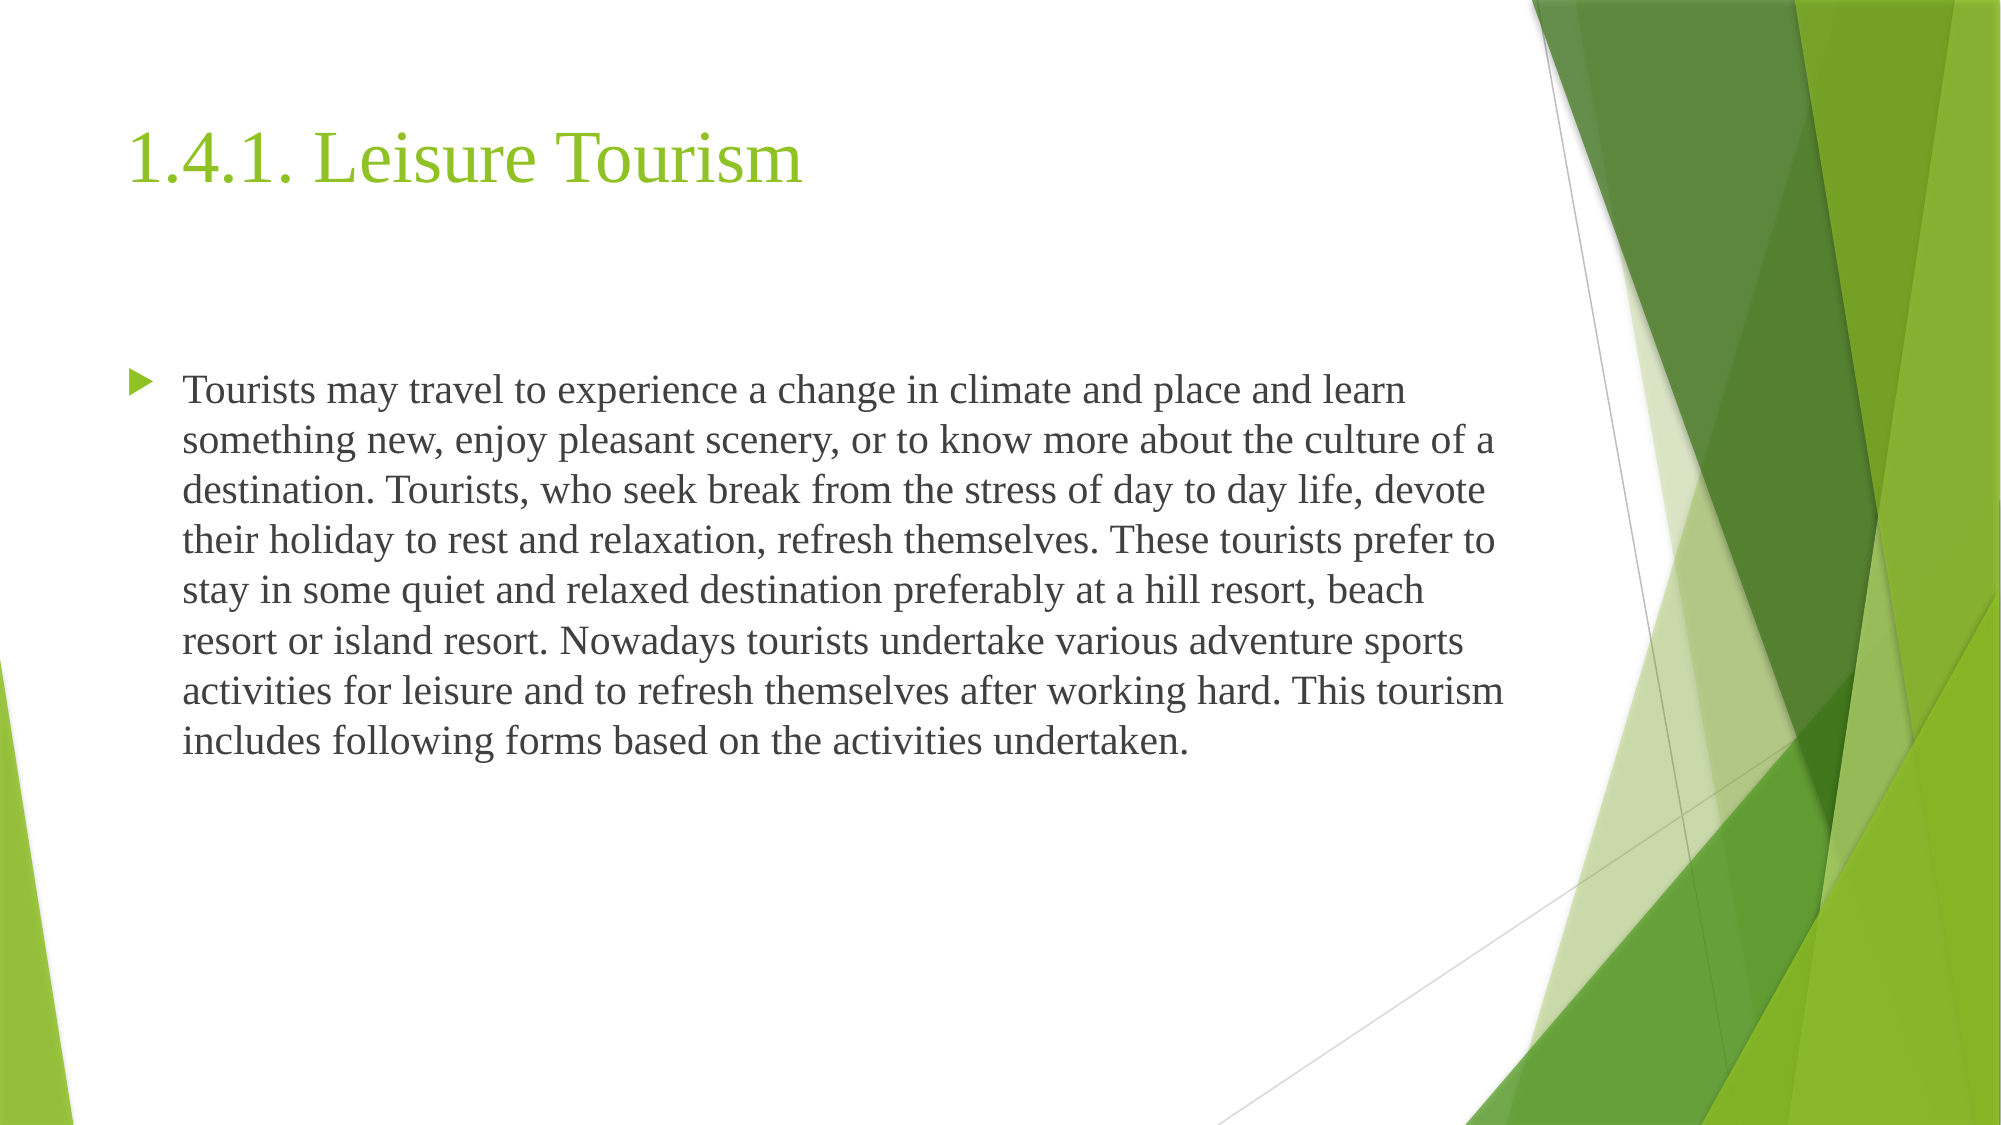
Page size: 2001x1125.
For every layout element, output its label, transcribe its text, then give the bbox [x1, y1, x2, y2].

list Tourists may travel to experience a change in climate and place and learn something new, enjoy pleasant scenery, or to know more about the culture of a destination. Tourists, who seek break from the stress of day to day life, devote their holiday to rest and relaxation, refresh themselves. These tourists prefer to stay in some quiet and relaxed destination preferably at a hill resort, beach resort or island resort. Nowadays tourists undertake various adventure sports activities for leisure and to refresh themselves after working hard. This tourism includes following forms based on the activities undertaken. [111, 354, 1522, 992]
title 1.4.1. Leisure Tourism [111, 99, 1522, 317]
